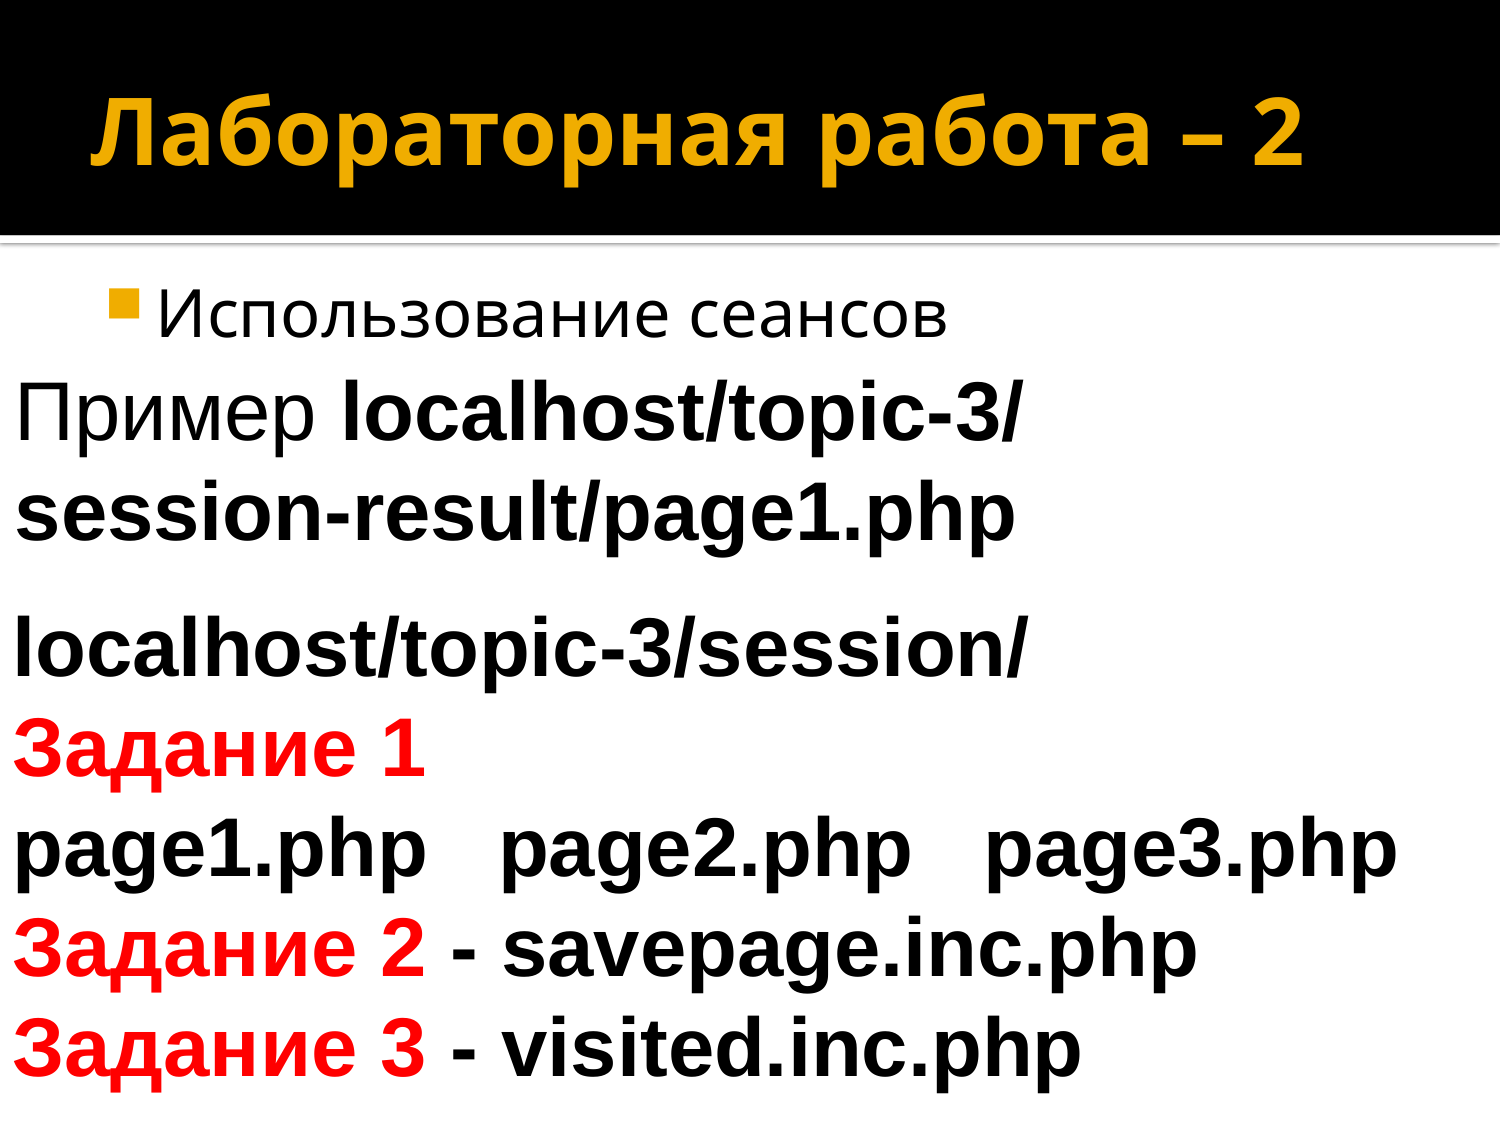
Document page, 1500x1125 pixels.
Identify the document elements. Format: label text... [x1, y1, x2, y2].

list Использование сеансов [75, 255, 1425, 349]
text_box Пример localhost/topic-3/ session-result/page1.php [0, 349, 1483, 565]
title Лабораторная работа – 2 [75, 25, 1425, 231]
text_box localhost/topic-3/session/ Задание 1 page1.php page2.php page3.php Задание 2 - savepage.inc.php Задание 3 - visited.inc.php [0, 586, 1481, 1101]
